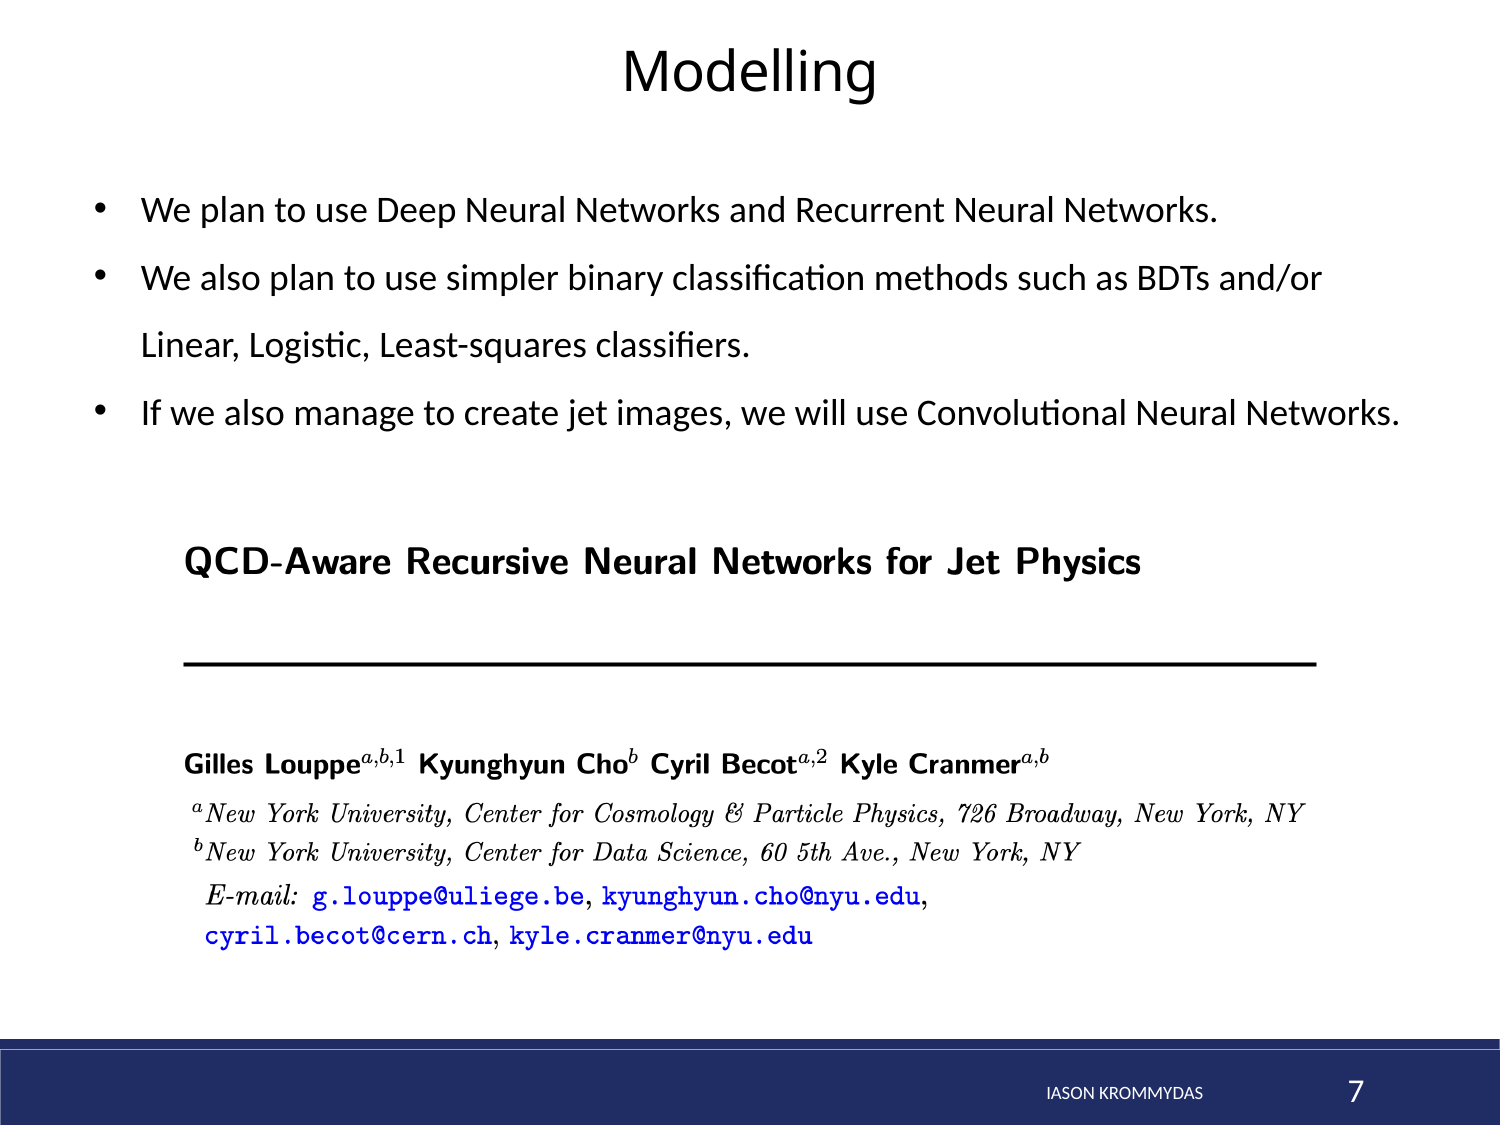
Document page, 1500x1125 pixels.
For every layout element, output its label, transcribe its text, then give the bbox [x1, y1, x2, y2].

text_box Modelling [322, 27, 1178, 111]
footer Iason Krommydas [624, 1062, 1219, 1123]
slide_number 7 [1218, 1059, 1380, 1120]
text_box We plan to use Deep Neural Networks and Recurrent Neural Networks. We also plan to use simpler binary classification methods such as BDTs and/or Linear, Logistic, Least-squares classifiers. If we also manage to create jet images, we will use Convolutional Neural Networks. [79, 155, 1421, 440]
picture [152, 504, 1347, 971]
